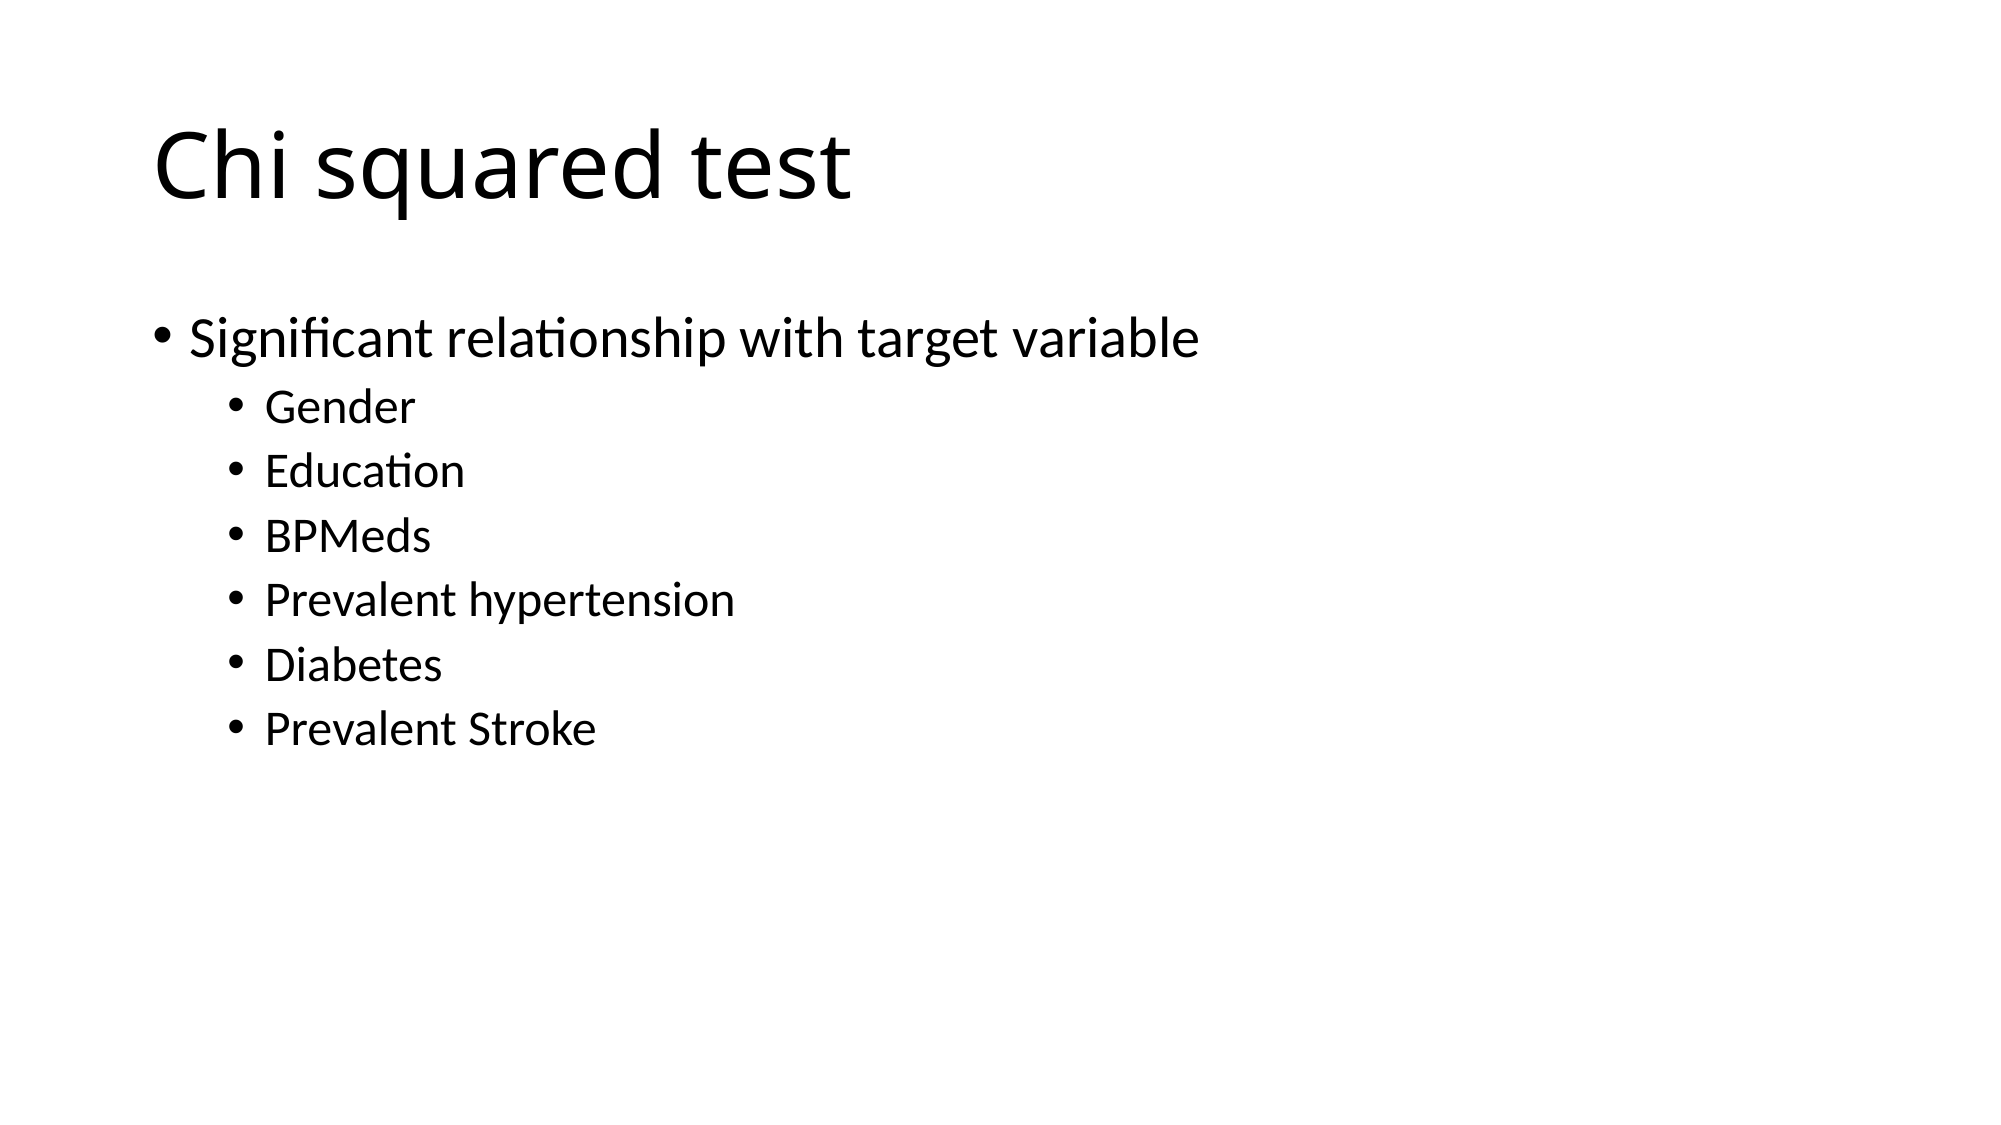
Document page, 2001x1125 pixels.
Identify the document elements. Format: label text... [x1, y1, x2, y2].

title Chi squared test [137, 59, 1863, 278]
list Significant relationship with target variable Gender Education BPMeds Prevalent hypertension Diabetes Prevalent Stroke [137, 299, 1863, 1014]
